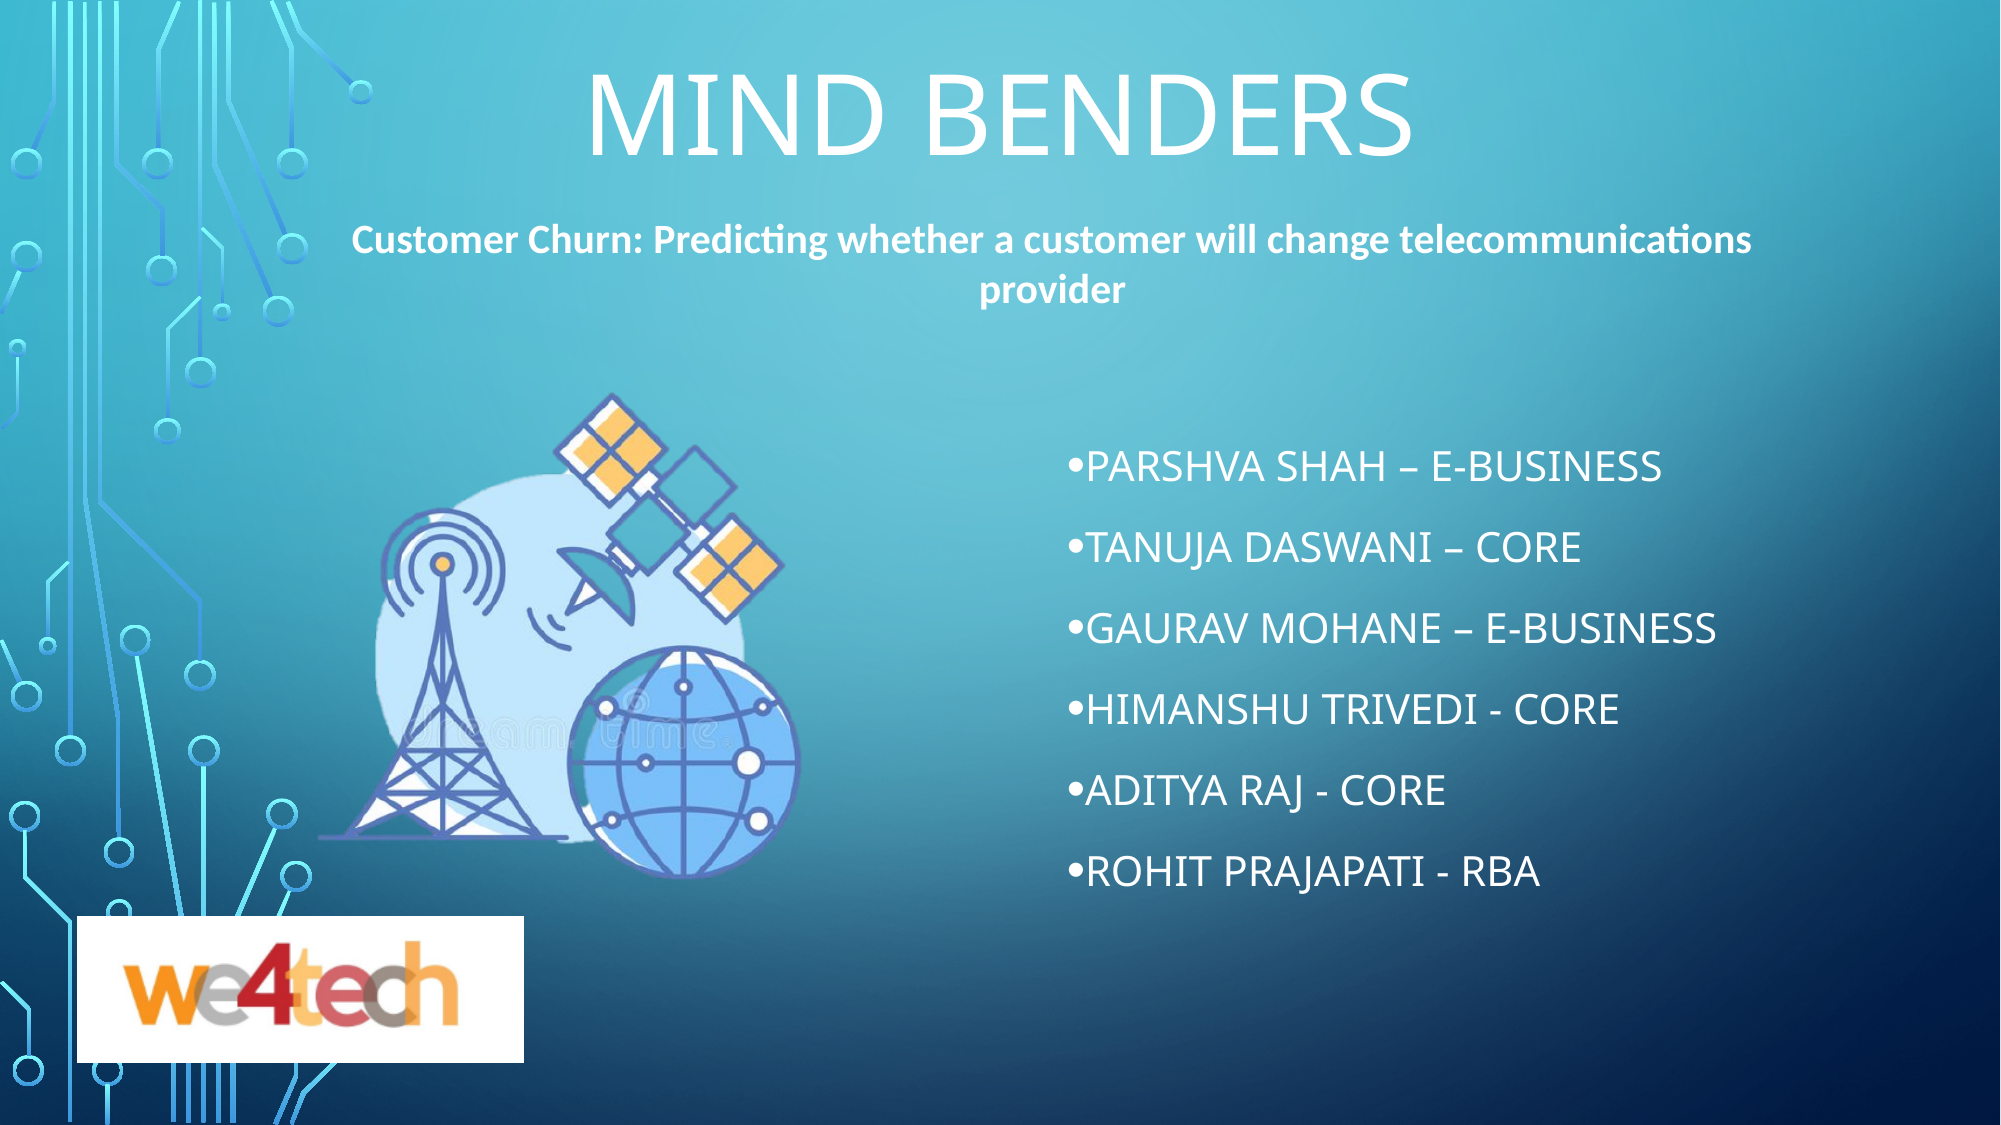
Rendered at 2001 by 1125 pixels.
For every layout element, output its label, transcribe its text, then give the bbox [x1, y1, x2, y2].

text_box Customer Churn: Predicting whether a customer will change telecommunications provider [283, 204, 1822, 320]
title Mind benders [187, 40, 1813, 198]
picture [0, 316, 1114, 1064]
subtitle Parshva Shah – E-Business Tanuja daswani – Core Gaurav mohane – E-Business Himanshu Trivedi - Core Aditya raj - Core Rohit Prajapati - RBA [1051, 371, 1847, 953]
